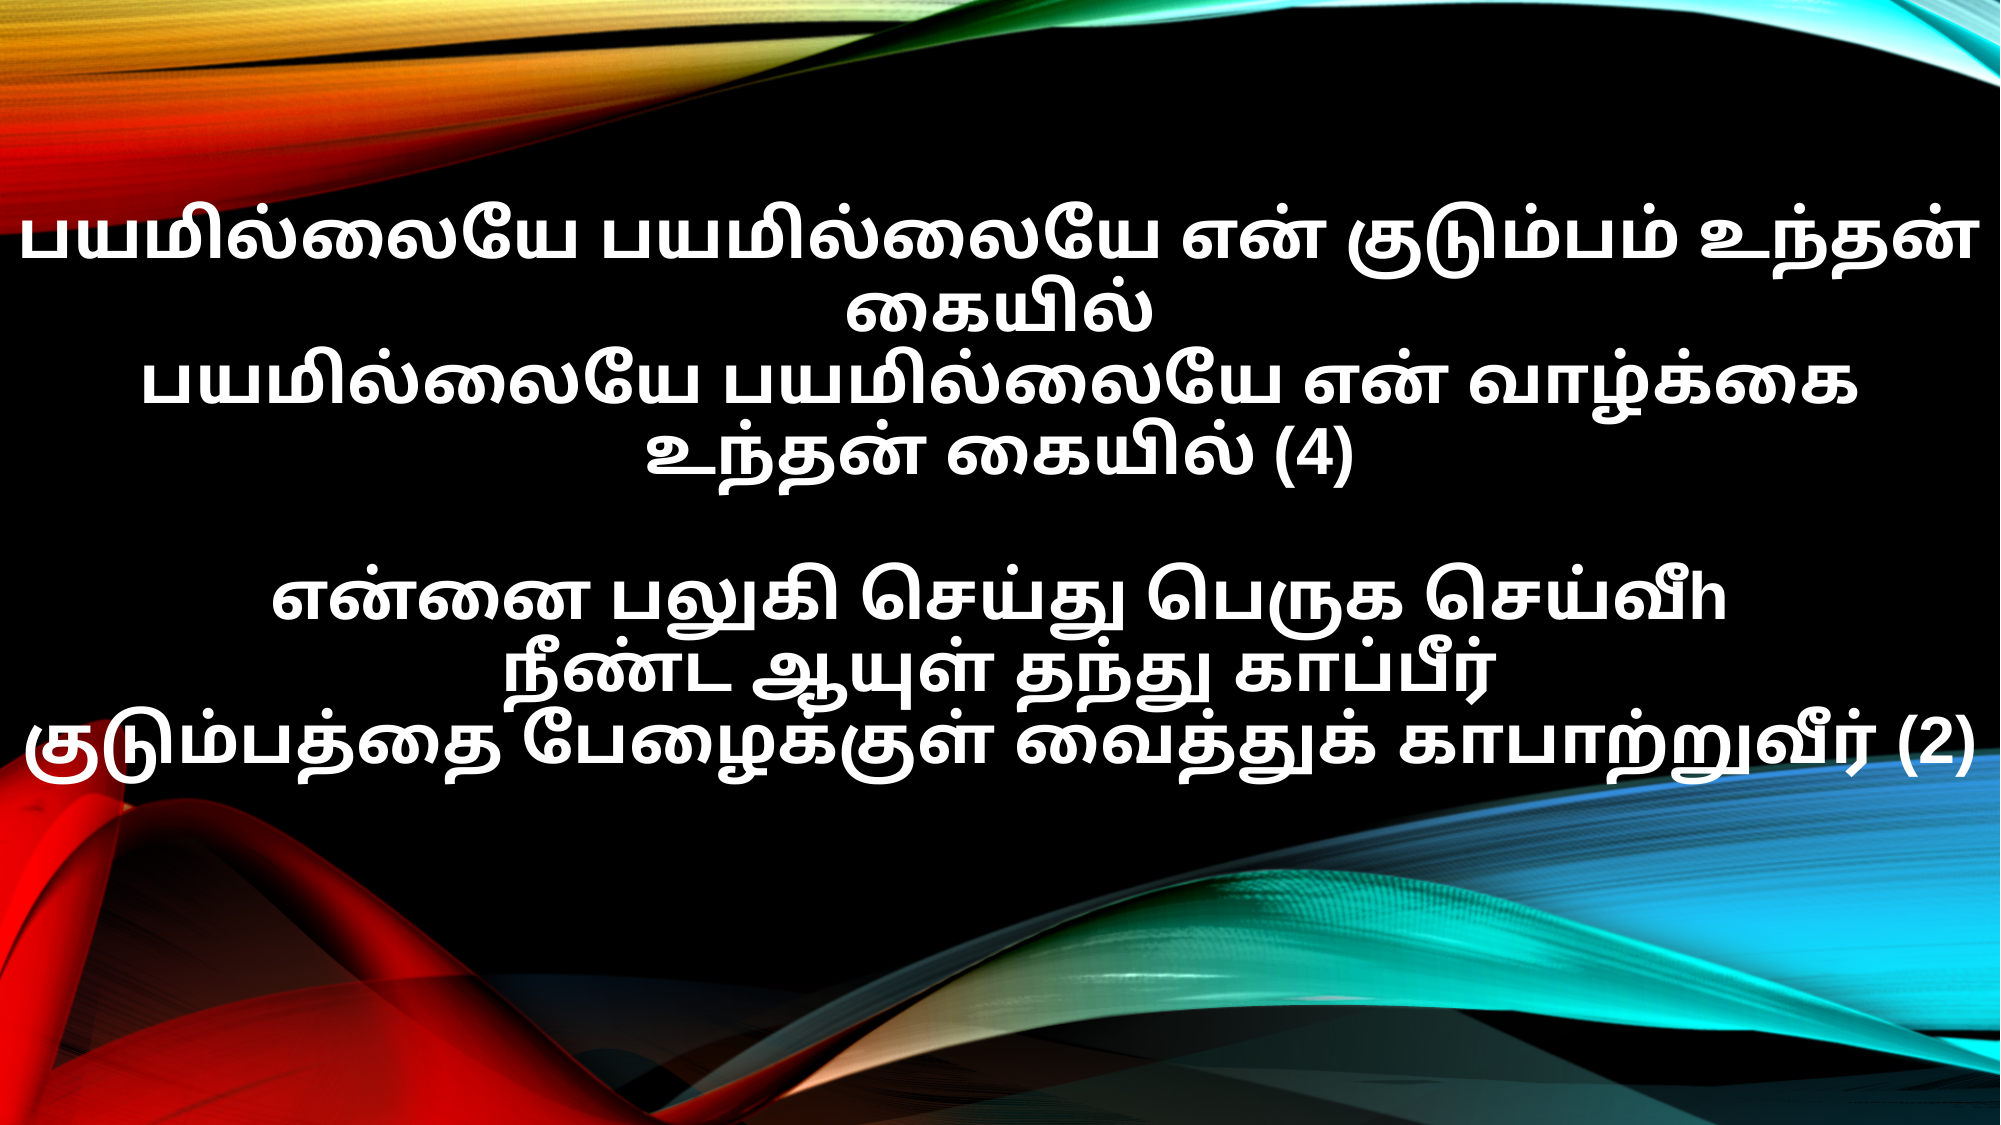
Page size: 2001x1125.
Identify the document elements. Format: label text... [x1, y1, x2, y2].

subtitle பயமில்லையே பயமில்லையே என் குடும்பம் உந்தன் கையில் பயமில்லையே பயமில்லையே என் வாழ்க்கை உந்தன் கையில் (4) என்னை பலுகி செய்து பெருக செய்வீh நீண்ட ஆயுள் தந்து காப்பீர் குடும்பத்தை பேழைக்குள் வைத்துக் காபாற்றுவீர் (2) [0, 0, 2000, 1125]
